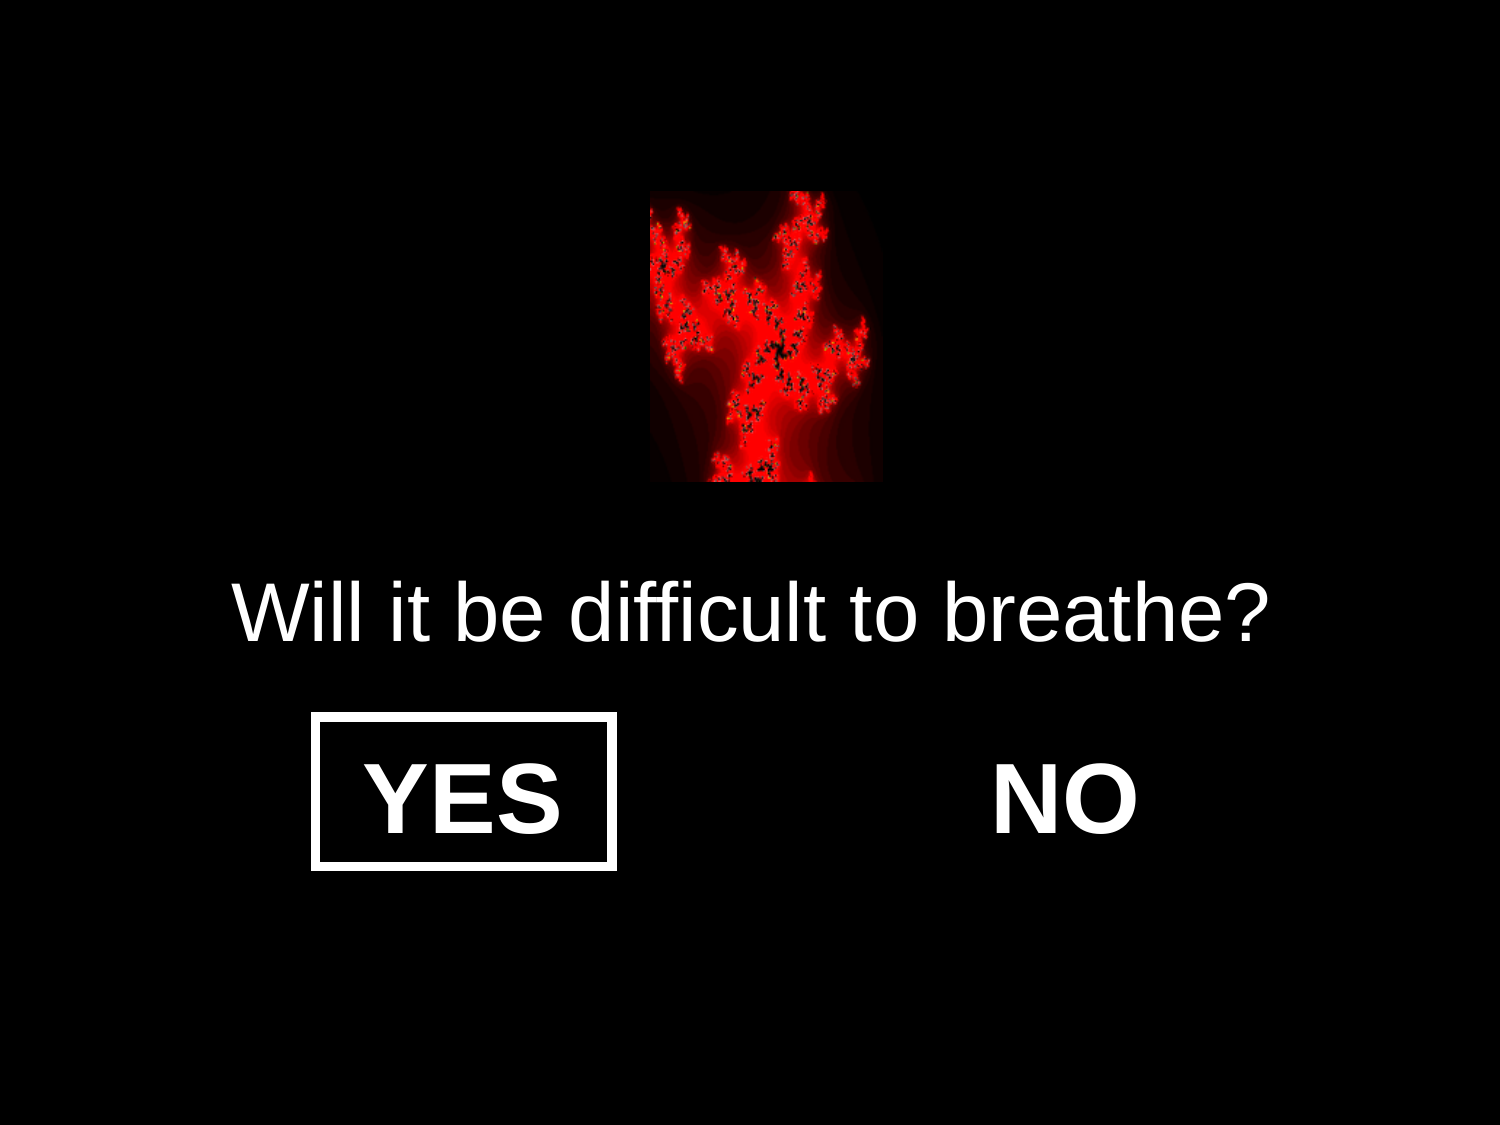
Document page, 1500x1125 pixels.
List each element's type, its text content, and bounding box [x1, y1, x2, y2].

picture [650, 191, 883, 482]
text_box Will it be difficult to breathe? YES NO [109, 551, 1394, 861]
text_box [315, 716, 613, 868]
